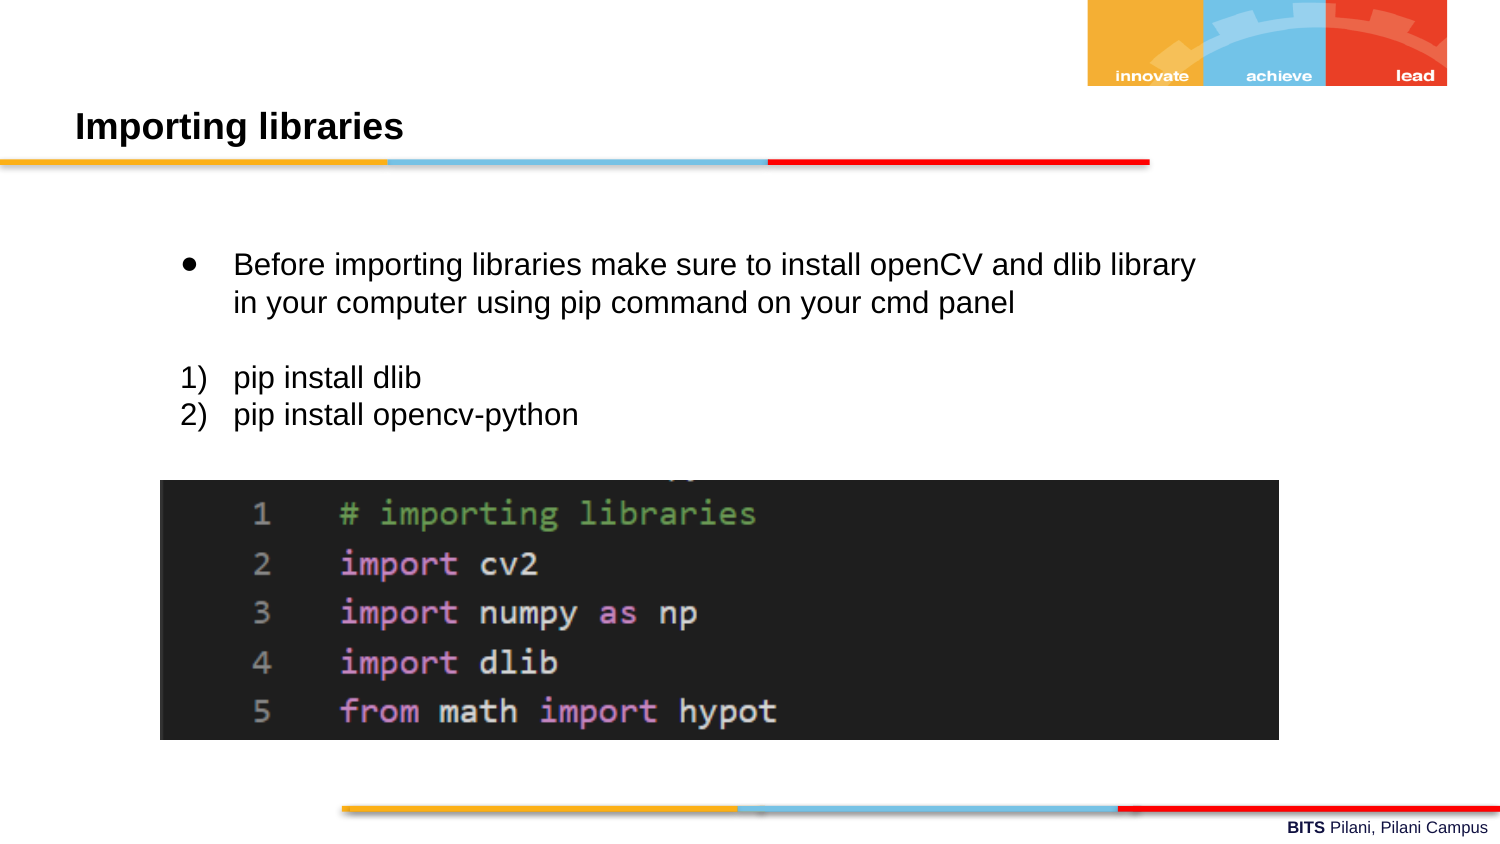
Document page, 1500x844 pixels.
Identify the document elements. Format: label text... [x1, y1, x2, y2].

text_box Before importing libraries make sure to install openCV and dlib library in your computer using pip command on your cmd panel pip install dlib pip install opencv-python [143, 229, 1244, 447]
picture [159, 480, 1279, 741]
picture [1087, 0, 1448, 86]
title Importing libraries [75, 57, 1425, 198]
